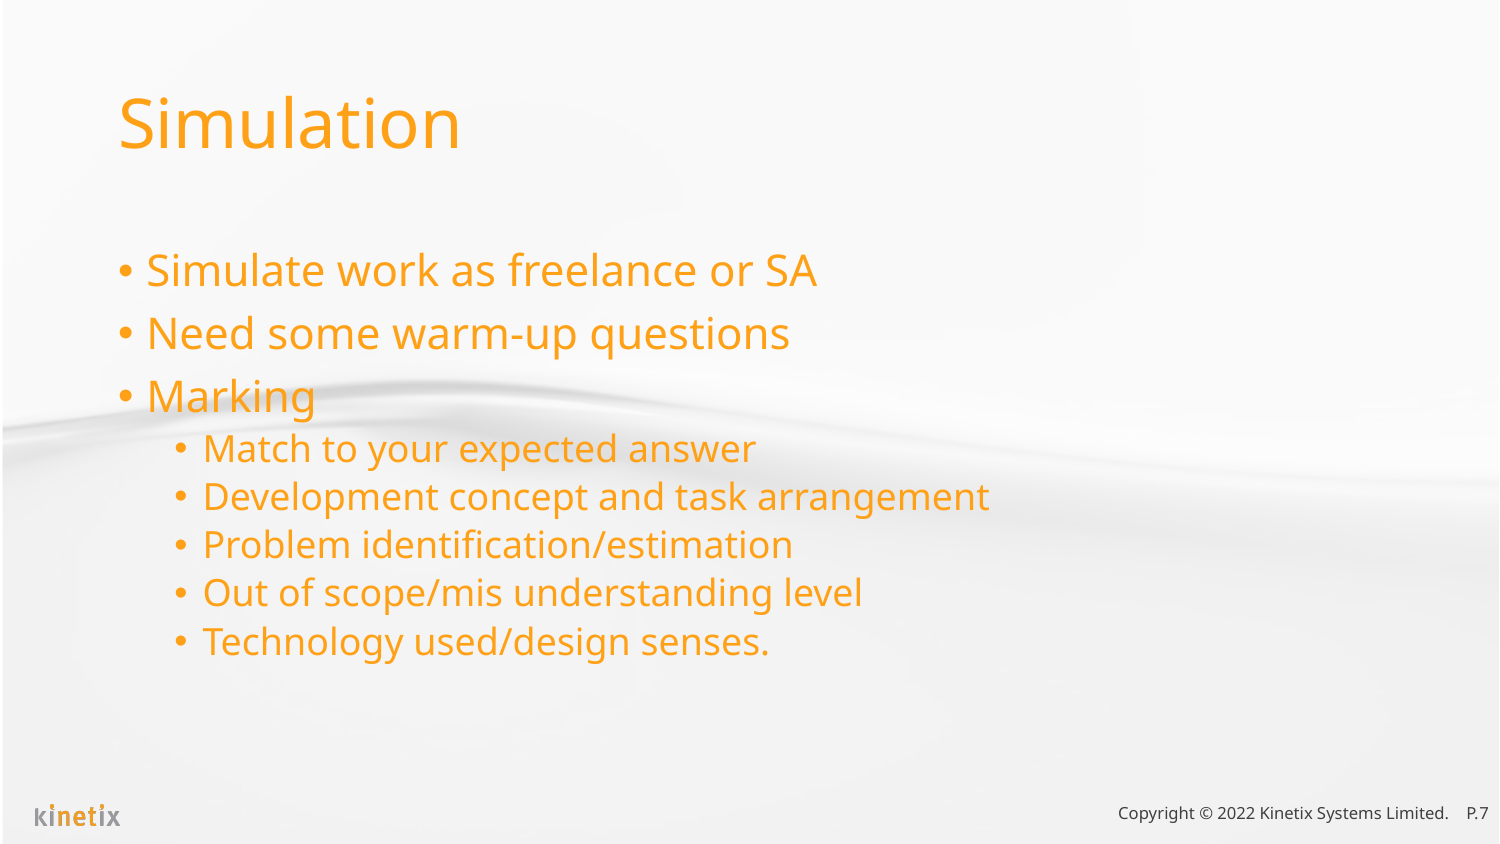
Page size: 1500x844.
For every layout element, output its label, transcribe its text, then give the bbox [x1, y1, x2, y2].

picture [35, 804, 120, 826]
list Simulate work as freelance or SA Need some warm-up questions Marking Match to your expected answer Development concept and task arrangement Problem identification/estimation Out of scope/mis understanding level Technology used/design senses. [103, 241, 1397, 761]
title Simulation [103, 44, 1397, 208]
